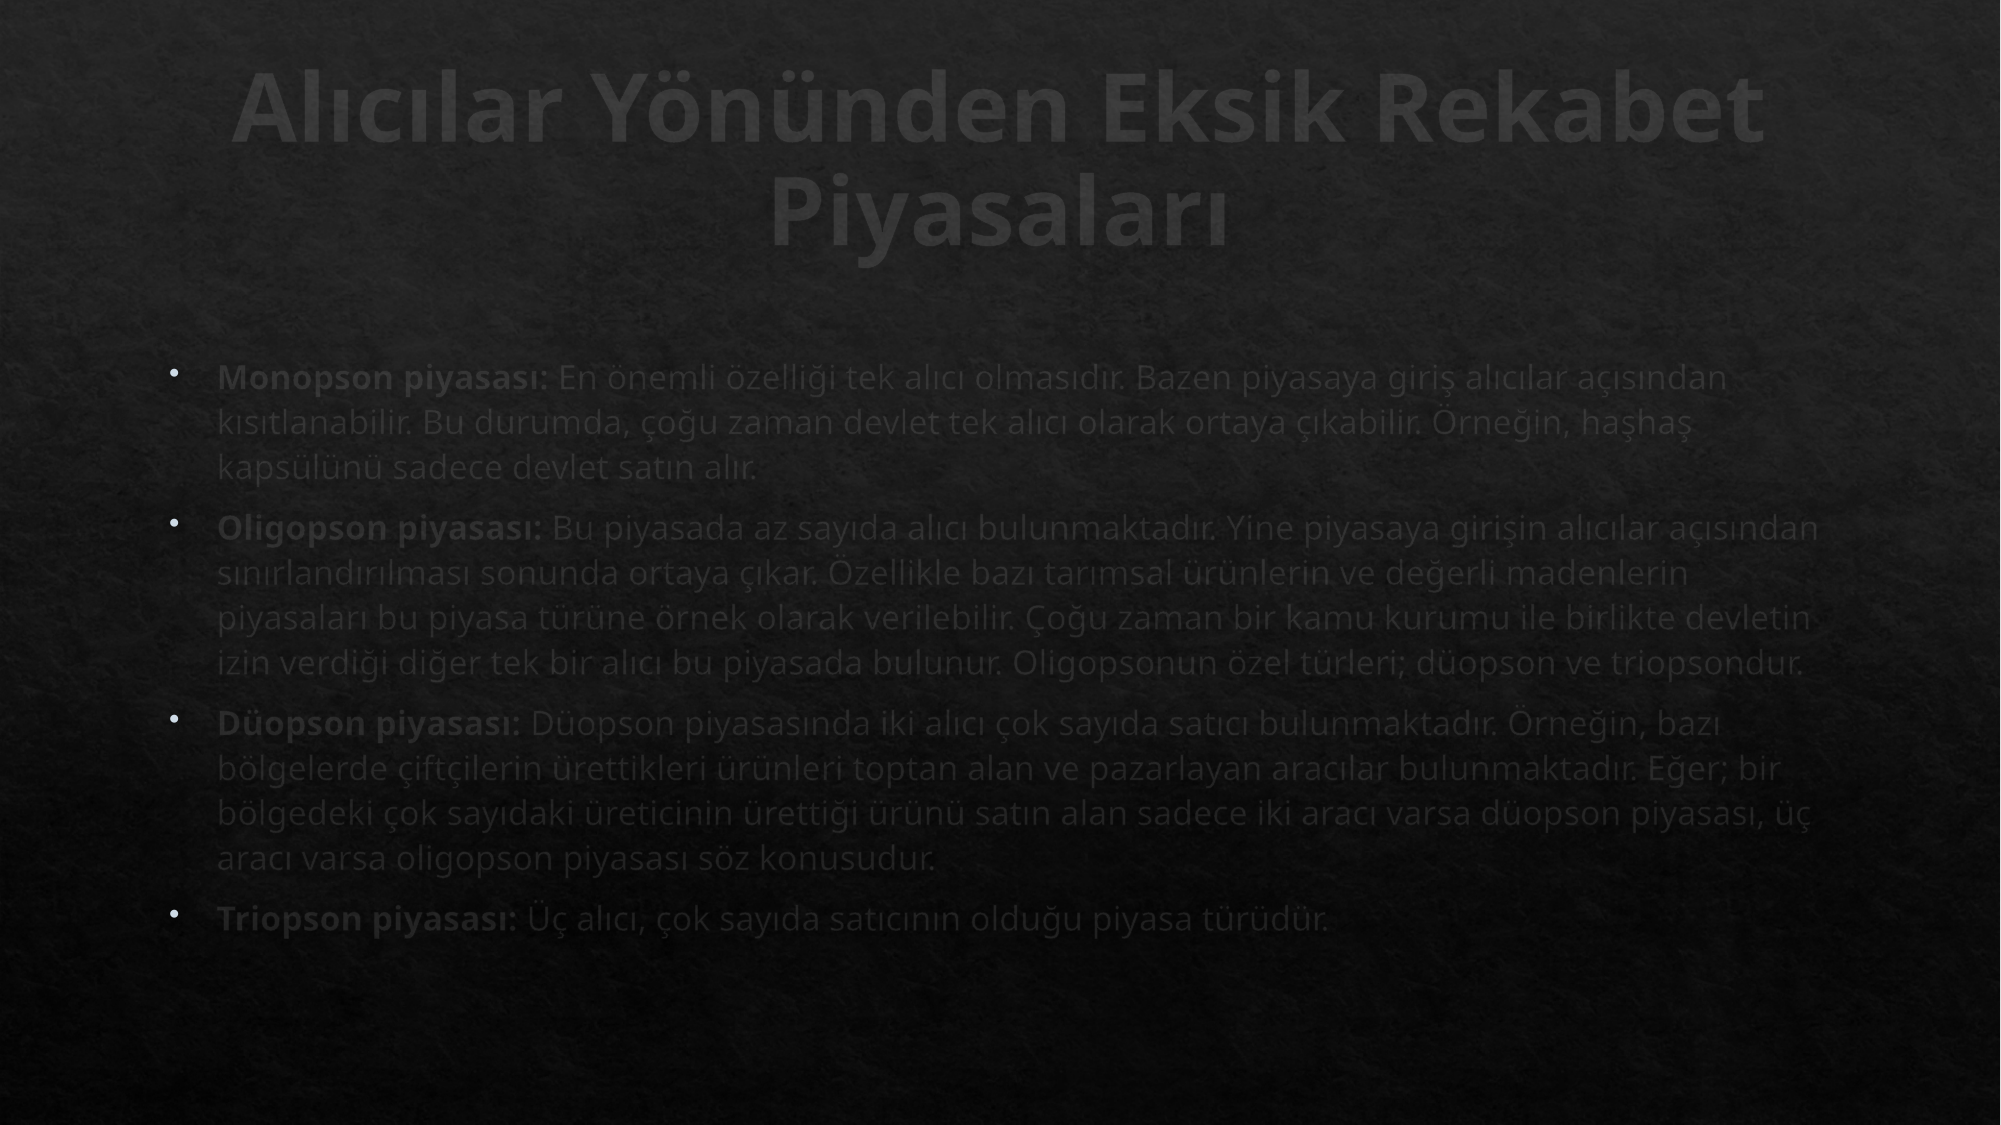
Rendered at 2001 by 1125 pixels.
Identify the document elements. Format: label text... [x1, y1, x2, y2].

list Monopson piyasası: En önemli özelliği tek alıcı olmasıdır. Bazen piyasaya giriş alıcılar açısından kısıtlanabilir. Bu durumda, çoğu zaman devlet tek alıcı olarak ortaya çıkabilir. Örneğin, haşhaş kapsülünü sadece devlet satın alır. Oligopson piyasası: Bu piyasada az sayıda alıcı bulunmaktadır. Yine piyasaya girişin alıcılar açısından sınırlandırılması sonunda ortaya çıkar. Özellikle bazı tarımsal ürünlerin ve değerli madenlerin piyasaları bu piyasa türüne örnek olarak verilebilir. Çoğu zaman bir kamu kurumu ile birlikte devletin izin verdiği diğer tek bir alıcı bu piyasada bulunur. Oligopsonun özel türleri; düopson ve triopsondur. Düopson piyasası: Düopson piyasasında iki alıcı çok sayıda satıcı bulunmaktadır. Örneğin, bazı bölgelerde çiftçilerin ürettikleri ürünleri toptan alan ve pazarlayan aracılar bulunmaktadır. Eğer; bir bölgedeki çok sayıdaki üreticinin ürettiği ürünü satın alan sadece iki aracı varsa düopson piyasası, üç aracı varsa oligopson piyasası söz konusudur. Triopson piyasası: Üç alıcı, çok sayıda satıcının olduğu piyasa türüdür. [149, 343, 1849, 995]
title Alıcılar Yönünden Eksik Rekabet Piyasaları [149, 59, 1849, 266]
